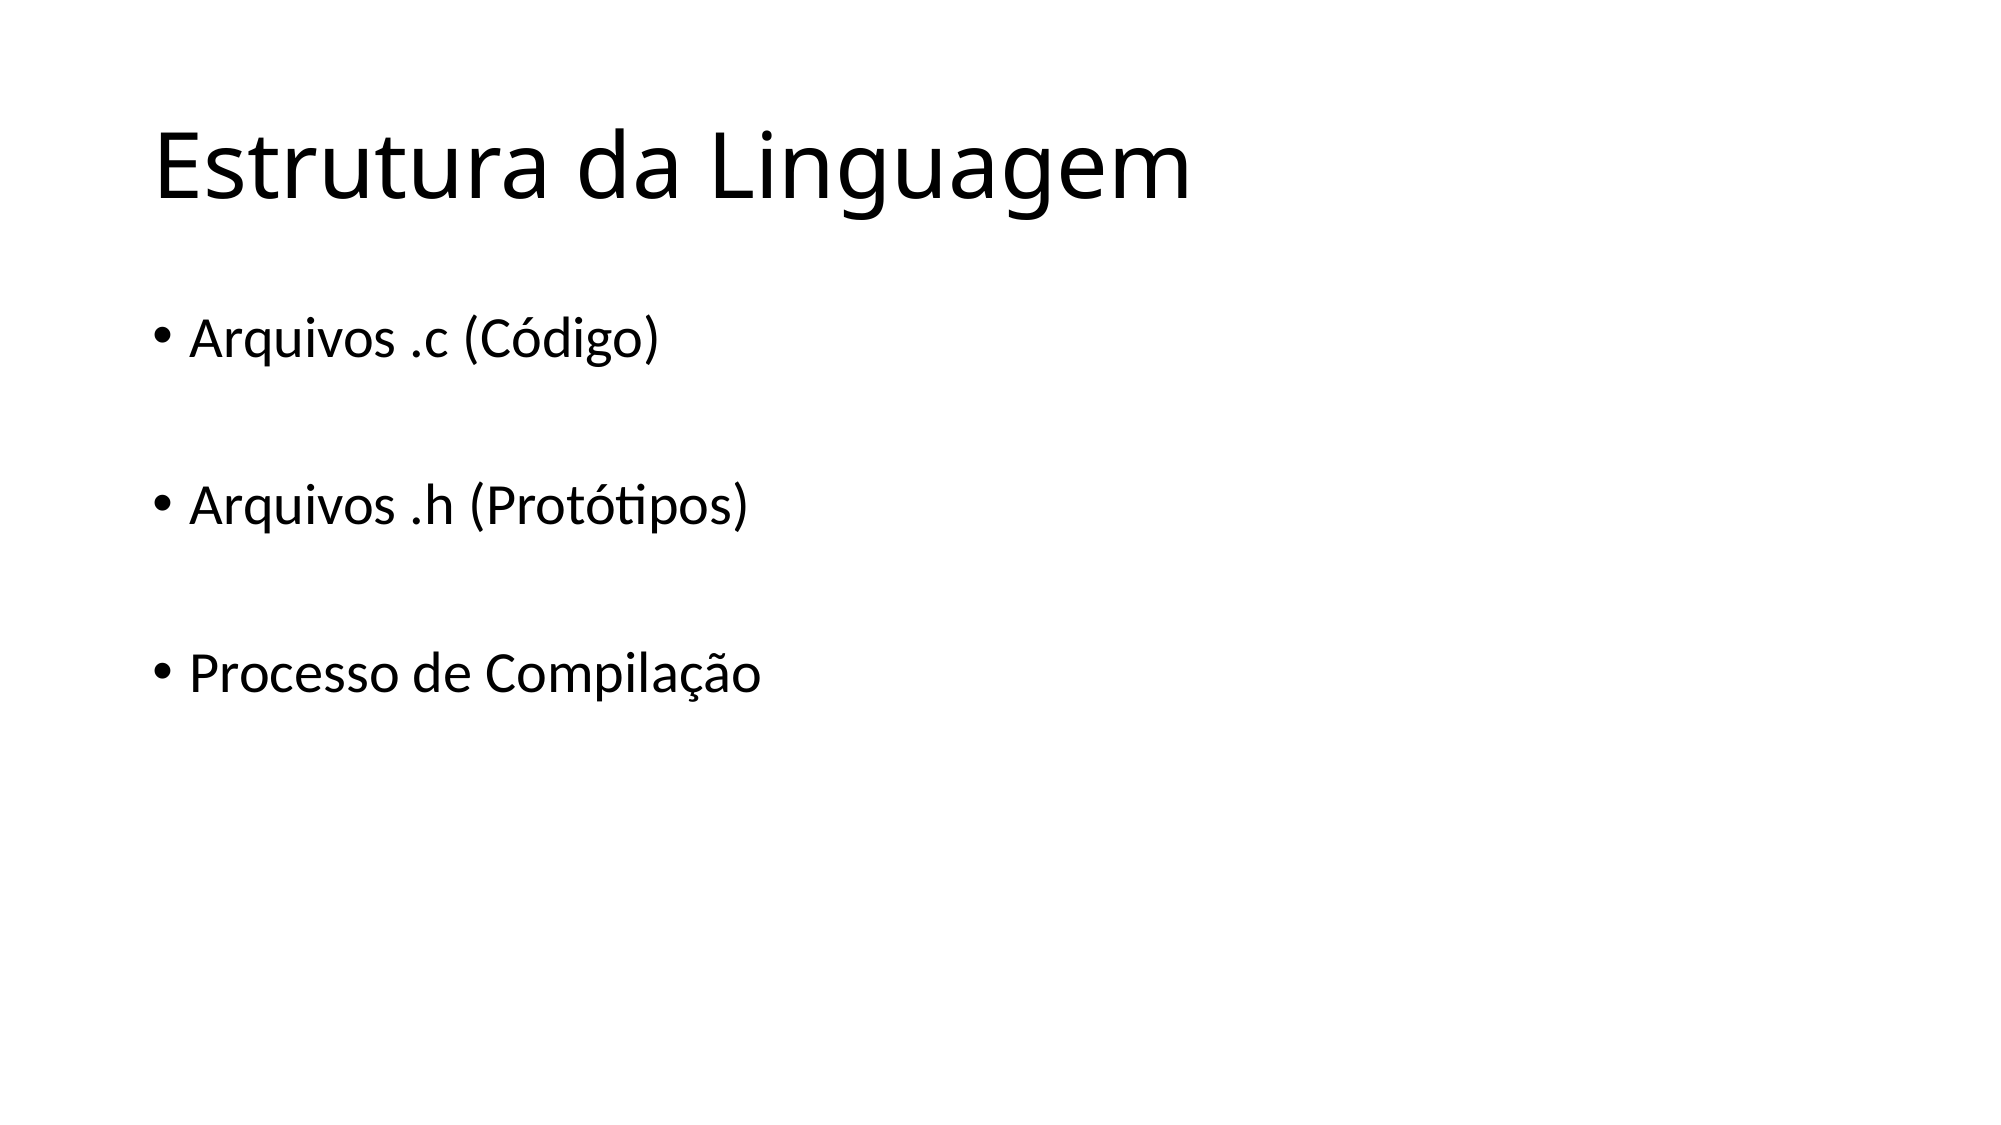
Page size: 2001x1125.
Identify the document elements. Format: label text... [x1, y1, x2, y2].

list Arquivos .c (Código) Arquivos .h (Protótipos) Processo de Compilação [137, 299, 1863, 1014]
title Estrutura da Linguagem [137, 59, 1863, 278]
